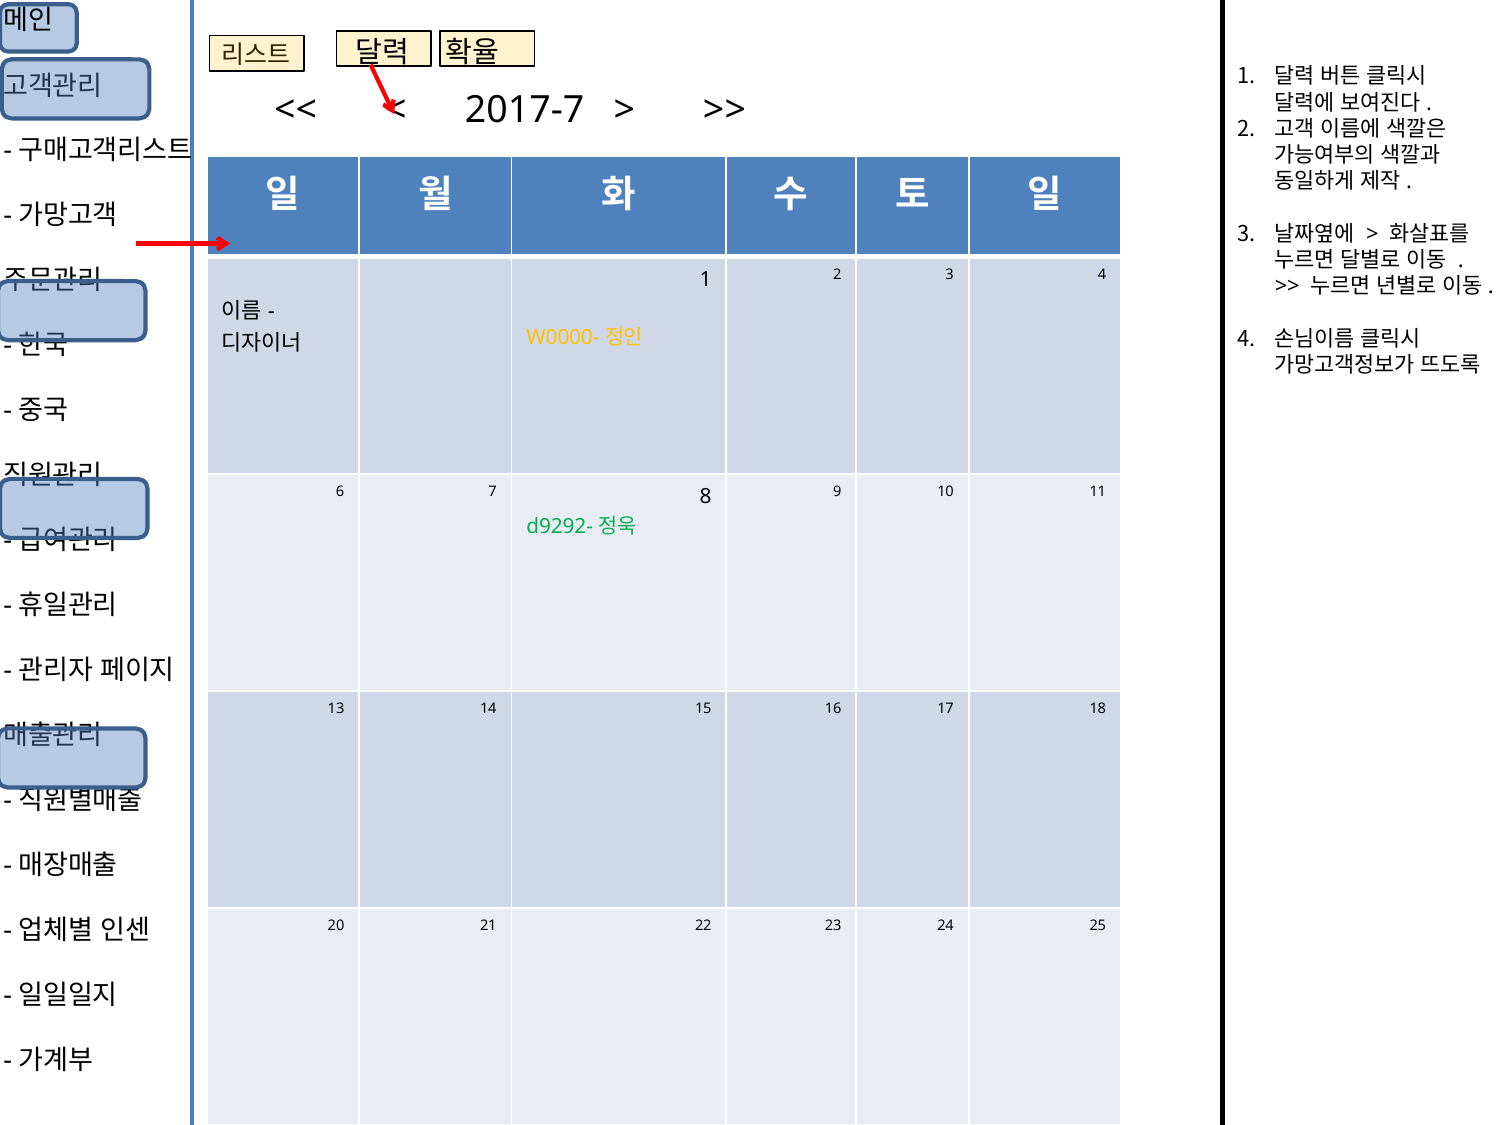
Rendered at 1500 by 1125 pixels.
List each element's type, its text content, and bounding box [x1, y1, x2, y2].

table_cell [360, 259, 511, 473]
table_cell 17 [857, 692, 968, 907]
text_box 달력 [340, 26, 430, 76]
table_cell 22 [512, 909, 725, 1124]
table_cell 18 [970, 692, 1120, 907]
table_cell 25 [970, 909, 1120, 1124]
table_header 일 [218, 157, 358, 254]
table_header 수 [727, 157, 855, 254]
text_box [334, 29, 340, 68]
table_cell 23 [727, 909, 855, 1124]
table_cell 11 [970, 475, 1120, 690]
text_box 달력 버튼 클릭시 달력에 보여진다. 고객 이름에 색깔은 가능여부의 색깔과 동일하게 제작. 날짜옆에 > 화살표를 누르면 달별로 이동 . >> 누르면 년별로 이동. 손님이름 클릭시 가망고객정보가 뜨도록 [1227, 54, 1500, 384]
table_header 화 [512, 157, 725, 254]
text_box 리스트 [218, 30, 340, 76]
text_box << < 2017-7 > >> [230, 78, 916, 138]
table_cell 1 W0000-정인 [512, 259, 725, 473]
table_header 월 [360, 157, 511, 254]
text_box 확율 [430, 26, 573, 77]
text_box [0, 0, 214, 1125]
table_cell 15 [512, 692, 725, 907]
table_cell 10 [857, 475, 968, 690]
table_cell 13 [218, 692, 358, 907]
table_cell 24 [857, 909, 968, 1124]
table_cell 4 [970, 259, 1120, 473]
table_cell 이름-디자이너 [218, 259, 358, 473]
table_cell 20 [218, 909, 358, 1124]
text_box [370, 64, 395, 115]
table_cell 9 [727, 475, 855, 690]
table_cell 2 [727, 259, 855, 473]
table_header 일 [970, 157, 1120, 254]
table_cell 8 d9292-정욱 [512, 475, 725, 690]
table_header 토 [857, 157, 968, 254]
table_cell 7 [360, 475, 511, 690]
text_box [218, 33, 306, 73]
table_cell 16 [727, 692, 855, 907]
table_cell 3 [857, 259, 968, 473]
table_cell 21 [360, 909, 511, 1124]
table_cell 6 [218, 475, 358, 690]
table_cell 14 [360, 692, 511, 907]
